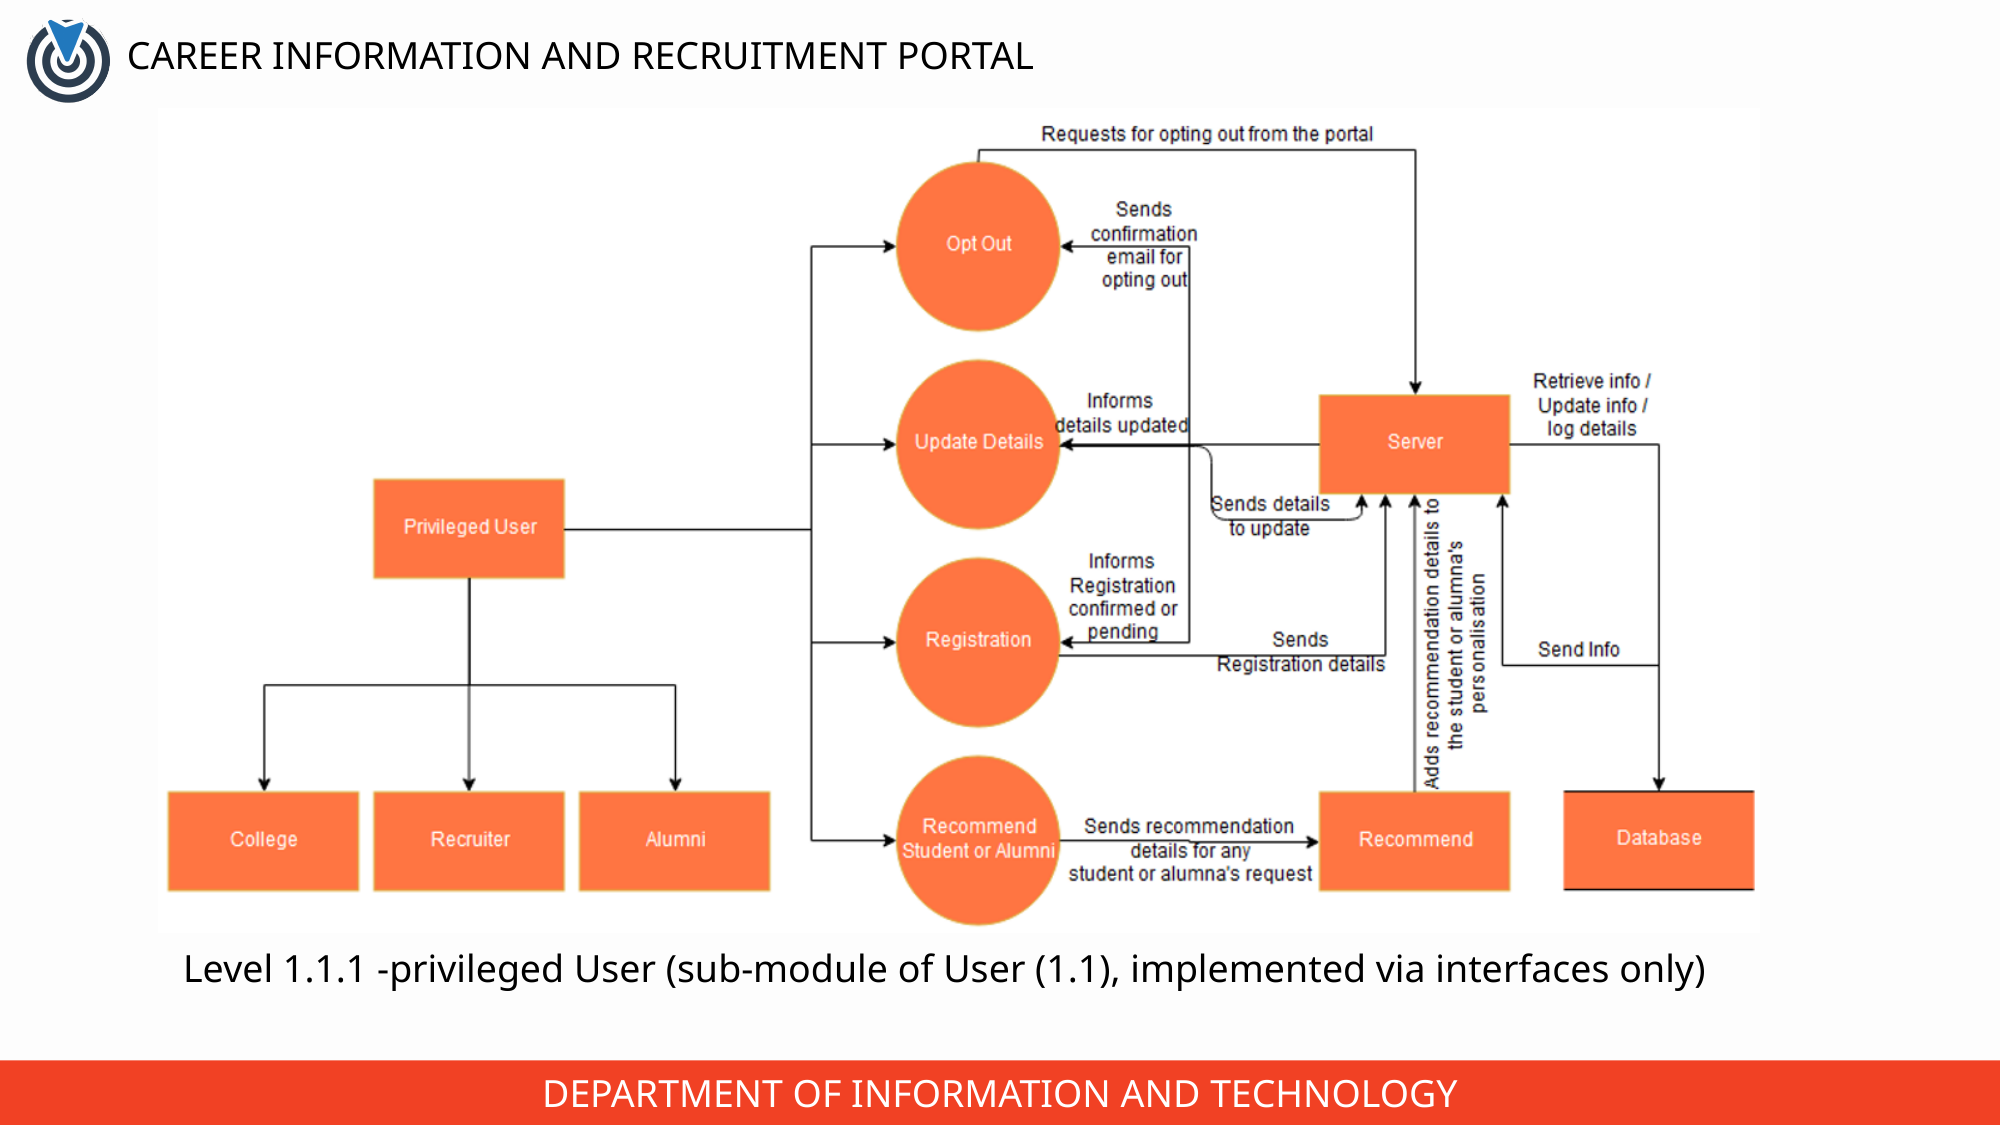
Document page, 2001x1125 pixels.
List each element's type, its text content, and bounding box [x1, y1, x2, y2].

text_box Level 1.1.1 -privileged User (sub-module of User (1.1), implemented via interfaces only) [158, 937, 1760, 998]
picture [23, 15, 111, 104]
picture [158, 108, 1760, 933]
